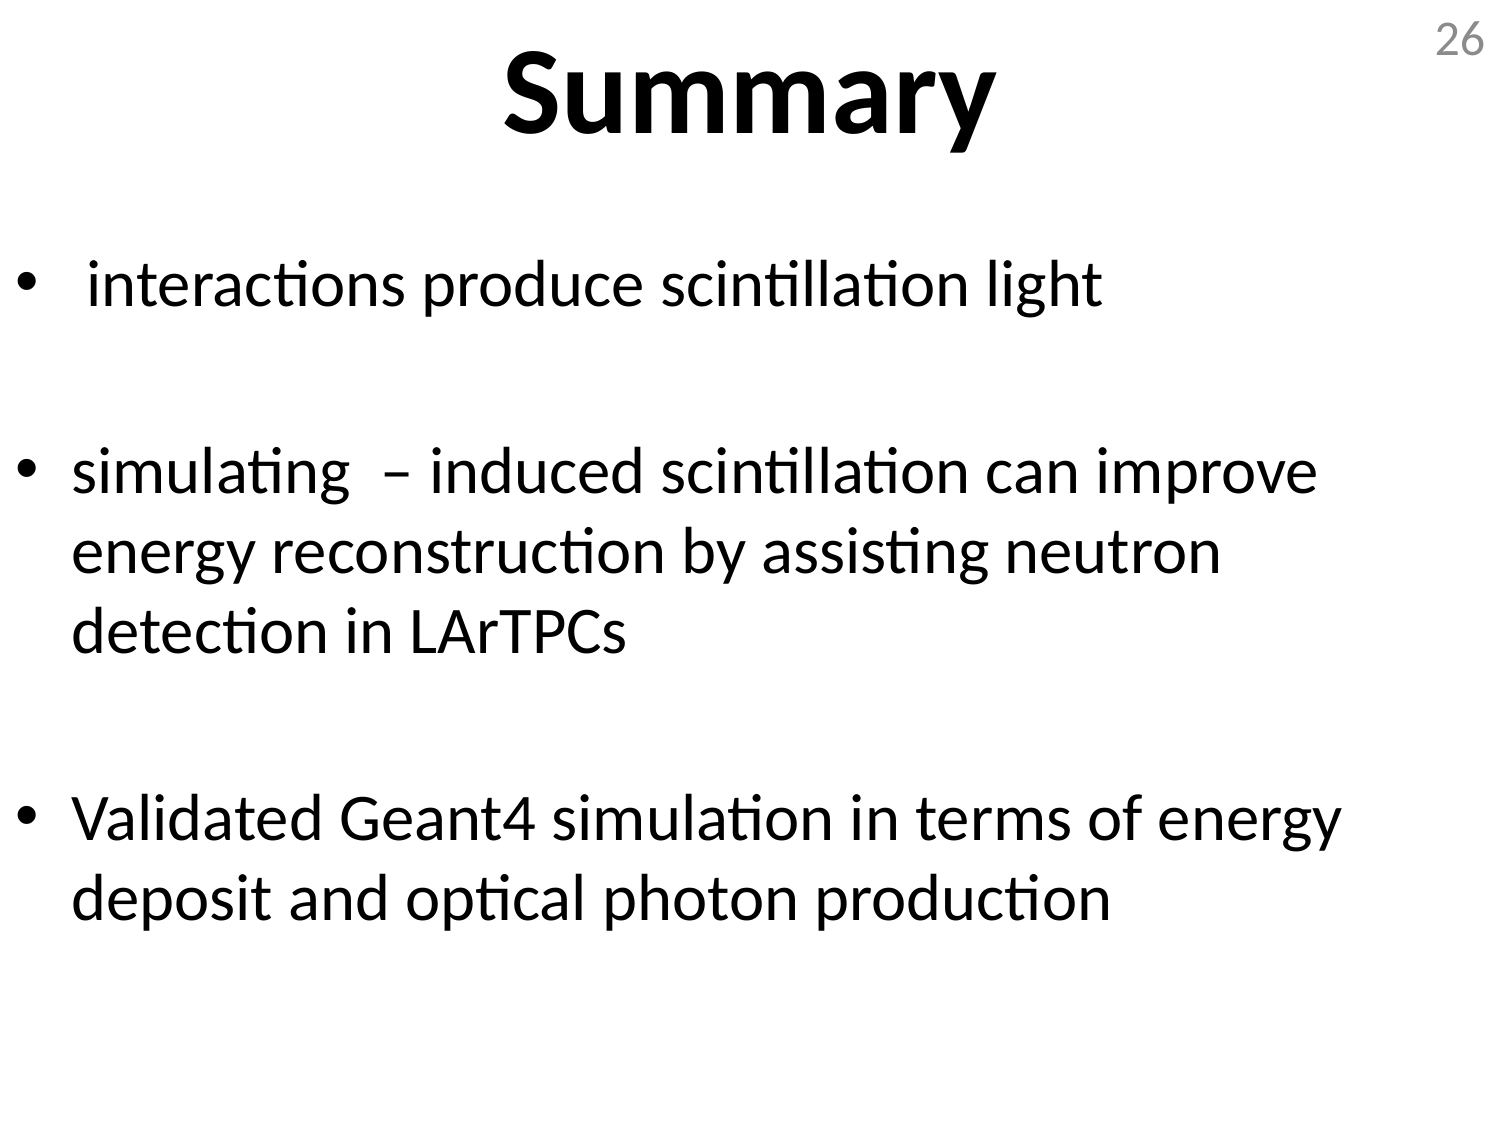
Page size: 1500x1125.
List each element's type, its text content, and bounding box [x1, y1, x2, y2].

title Summary [75, 0, 1425, 168]
slide_number 26 [1393, 0, 1500, 72]
